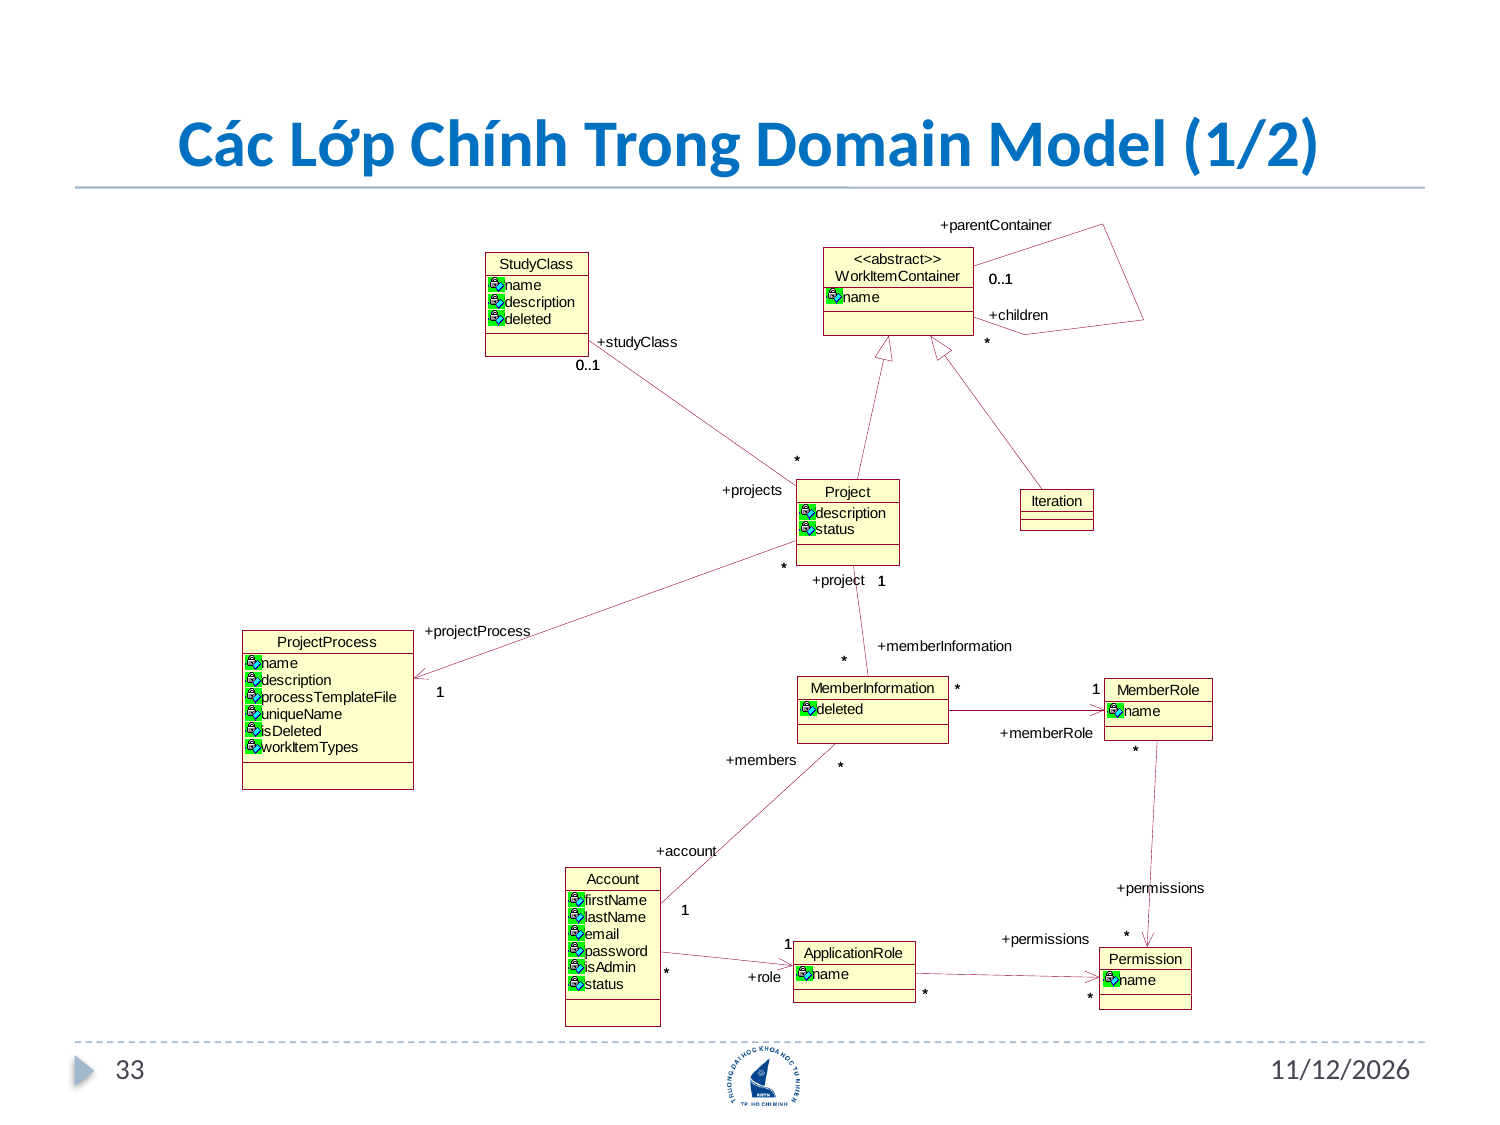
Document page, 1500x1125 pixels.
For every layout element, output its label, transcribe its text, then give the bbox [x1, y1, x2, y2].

slide_number 33 [100, 1042, 426, 1103]
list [224, 199, 1227, 1038]
title Các Lớp Chính Trong Domain Model (1/2) [75, 24, 1425, 188]
footer [475, 1051, 1051, 1103]
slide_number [1051, 1042, 1426, 1103]
